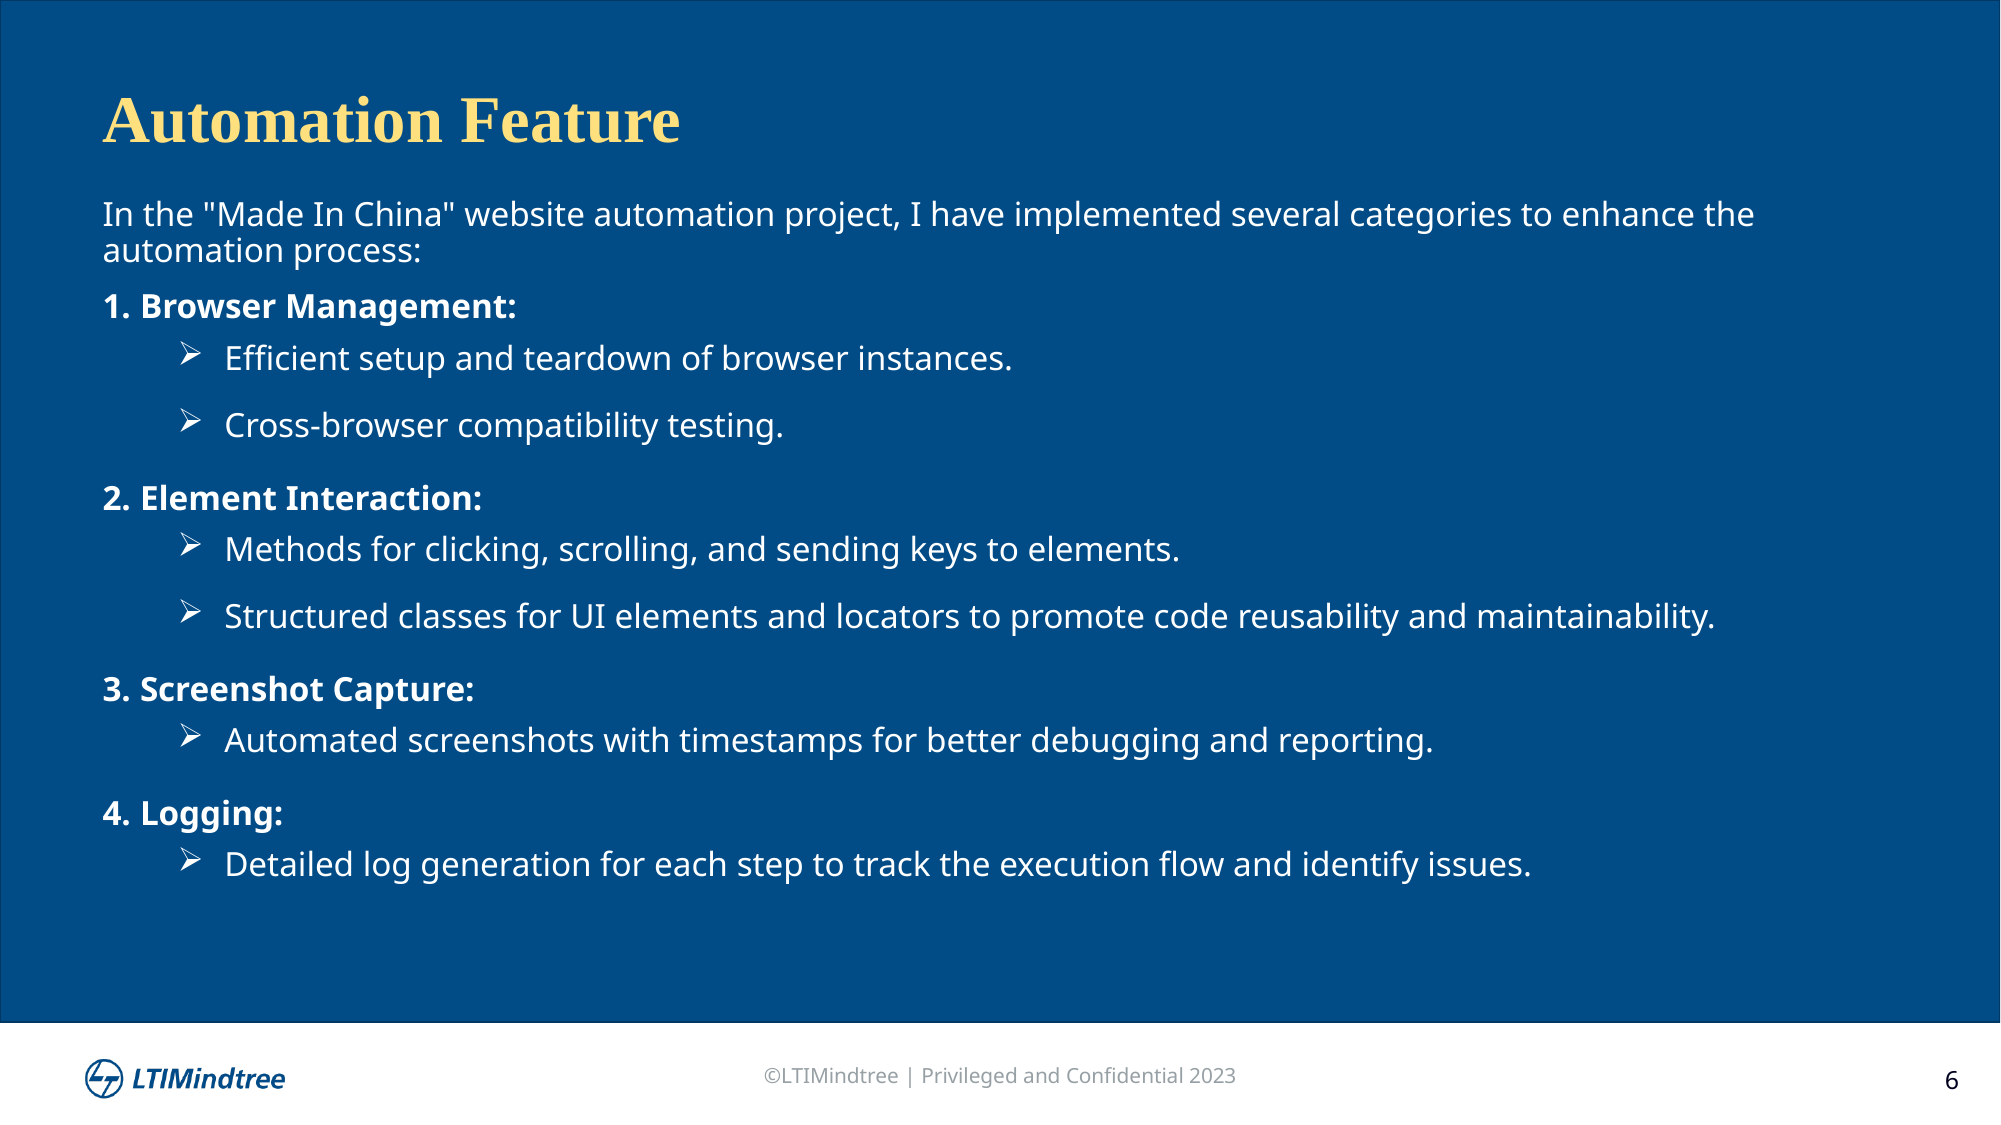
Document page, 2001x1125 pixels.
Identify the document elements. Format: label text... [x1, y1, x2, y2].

list In the "Made In China" website automation project, I have implemented several categories to enhance the automation process: Browser Management: Efficient setup and teardown of browser instances. Cross-browser compatibility testing. Element Interaction: Methods for clicking, scrolling, and sending keys to elements. Structured classes for UI elements and locators to promote code reusability and maintainability. Screenshot Capture: Automated screenshots with timestamps for better debugging and reporting. Logging: Detailed log generation for each step to track the execution flow and identify issues. [87, 189, 1934, 1035]
list Automation Feature [87, 77, 1913, 214]
